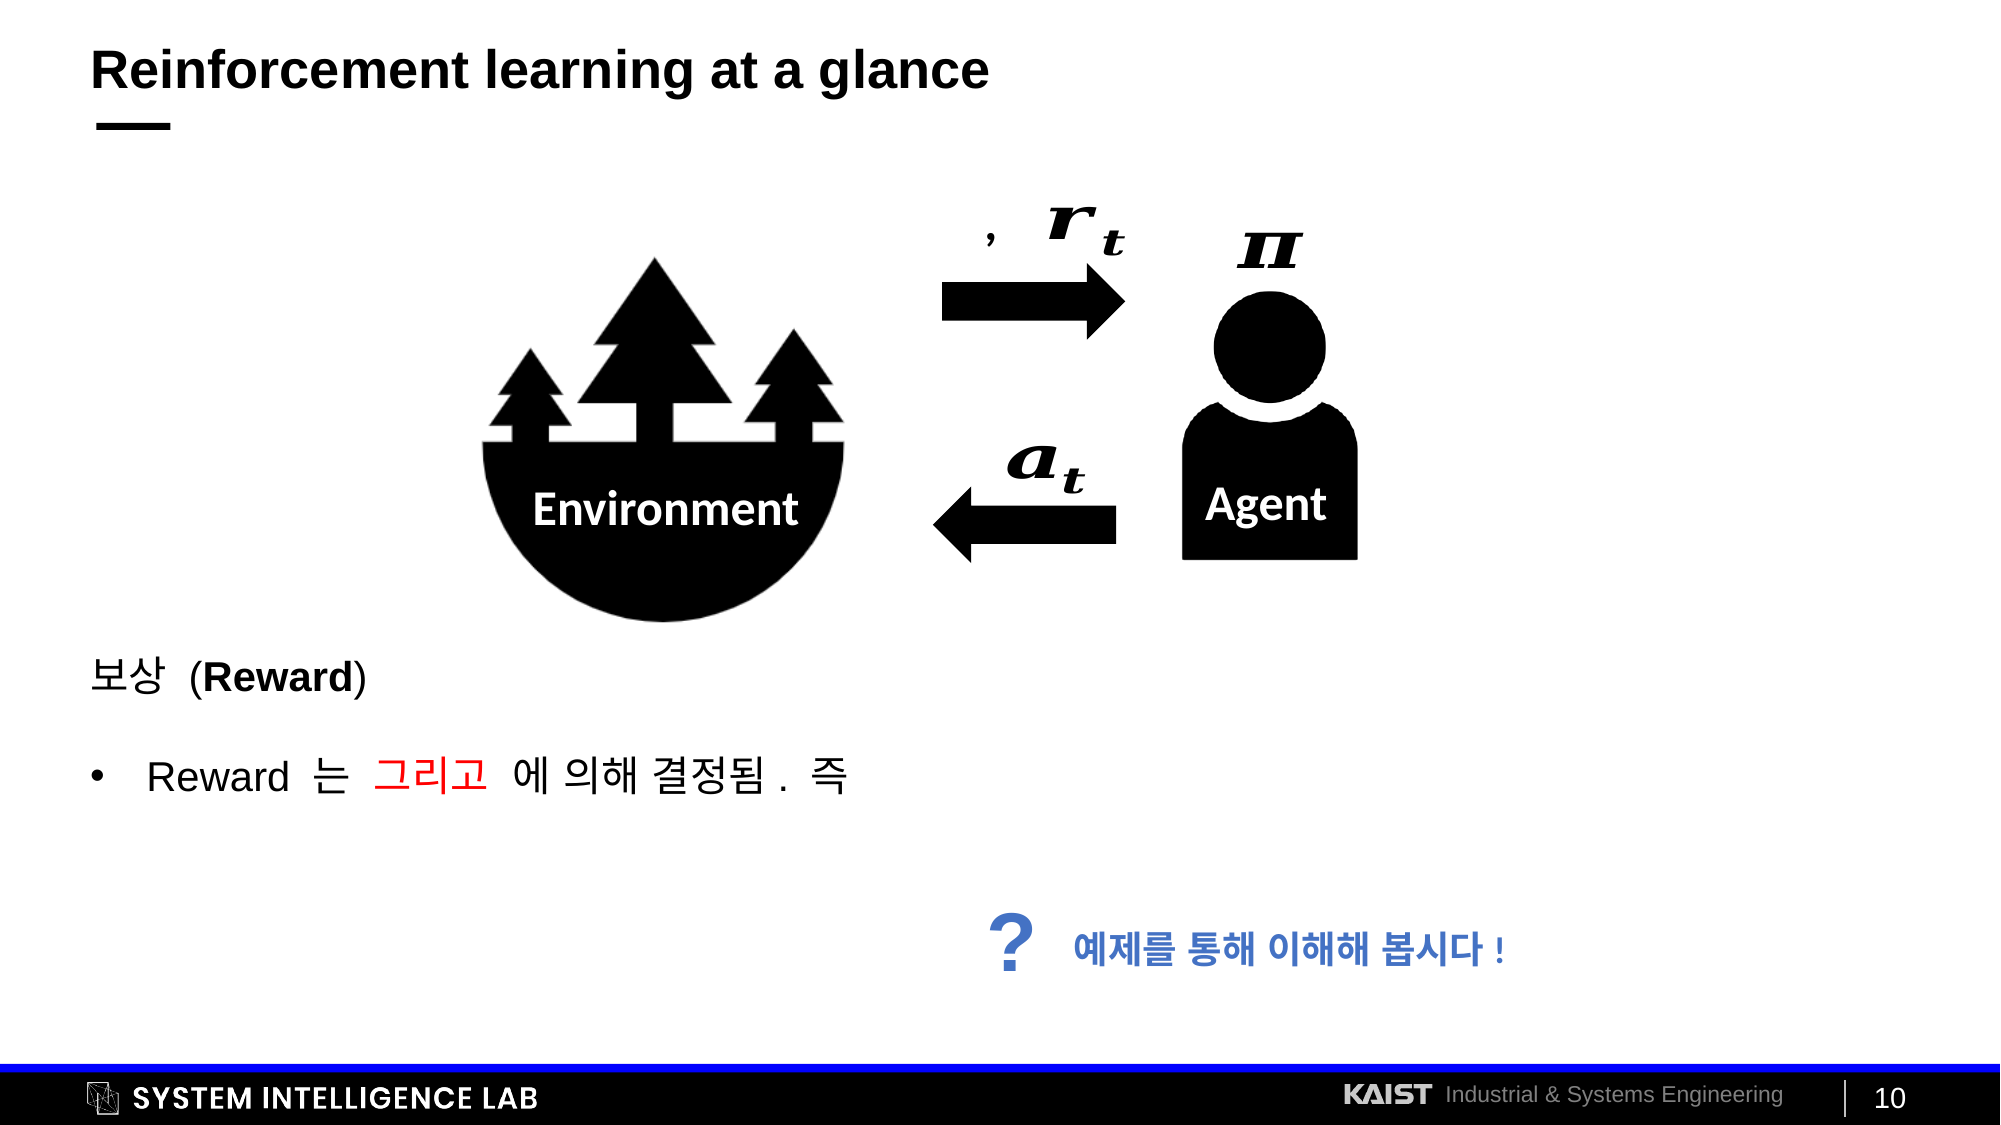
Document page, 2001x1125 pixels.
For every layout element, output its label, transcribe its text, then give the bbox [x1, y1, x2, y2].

picture [1322, 1082, 1455, 1107]
text_box 예제를 통해 이해해 봅시다! [1058, 918, 1708, 979]
text_box [941, 260, 1127, 343]
title Reinforcement learning at a glance [0, 15, 1938, 127]
picture [1131, 271, 1384, 587]
picture [443, 195, 889, 664]
slide_number 10 [1471, 1071, 1922, 1125]
text_box [931, 483, 1118, 566]
text_box ? [971, 880, 1028, 1096]
